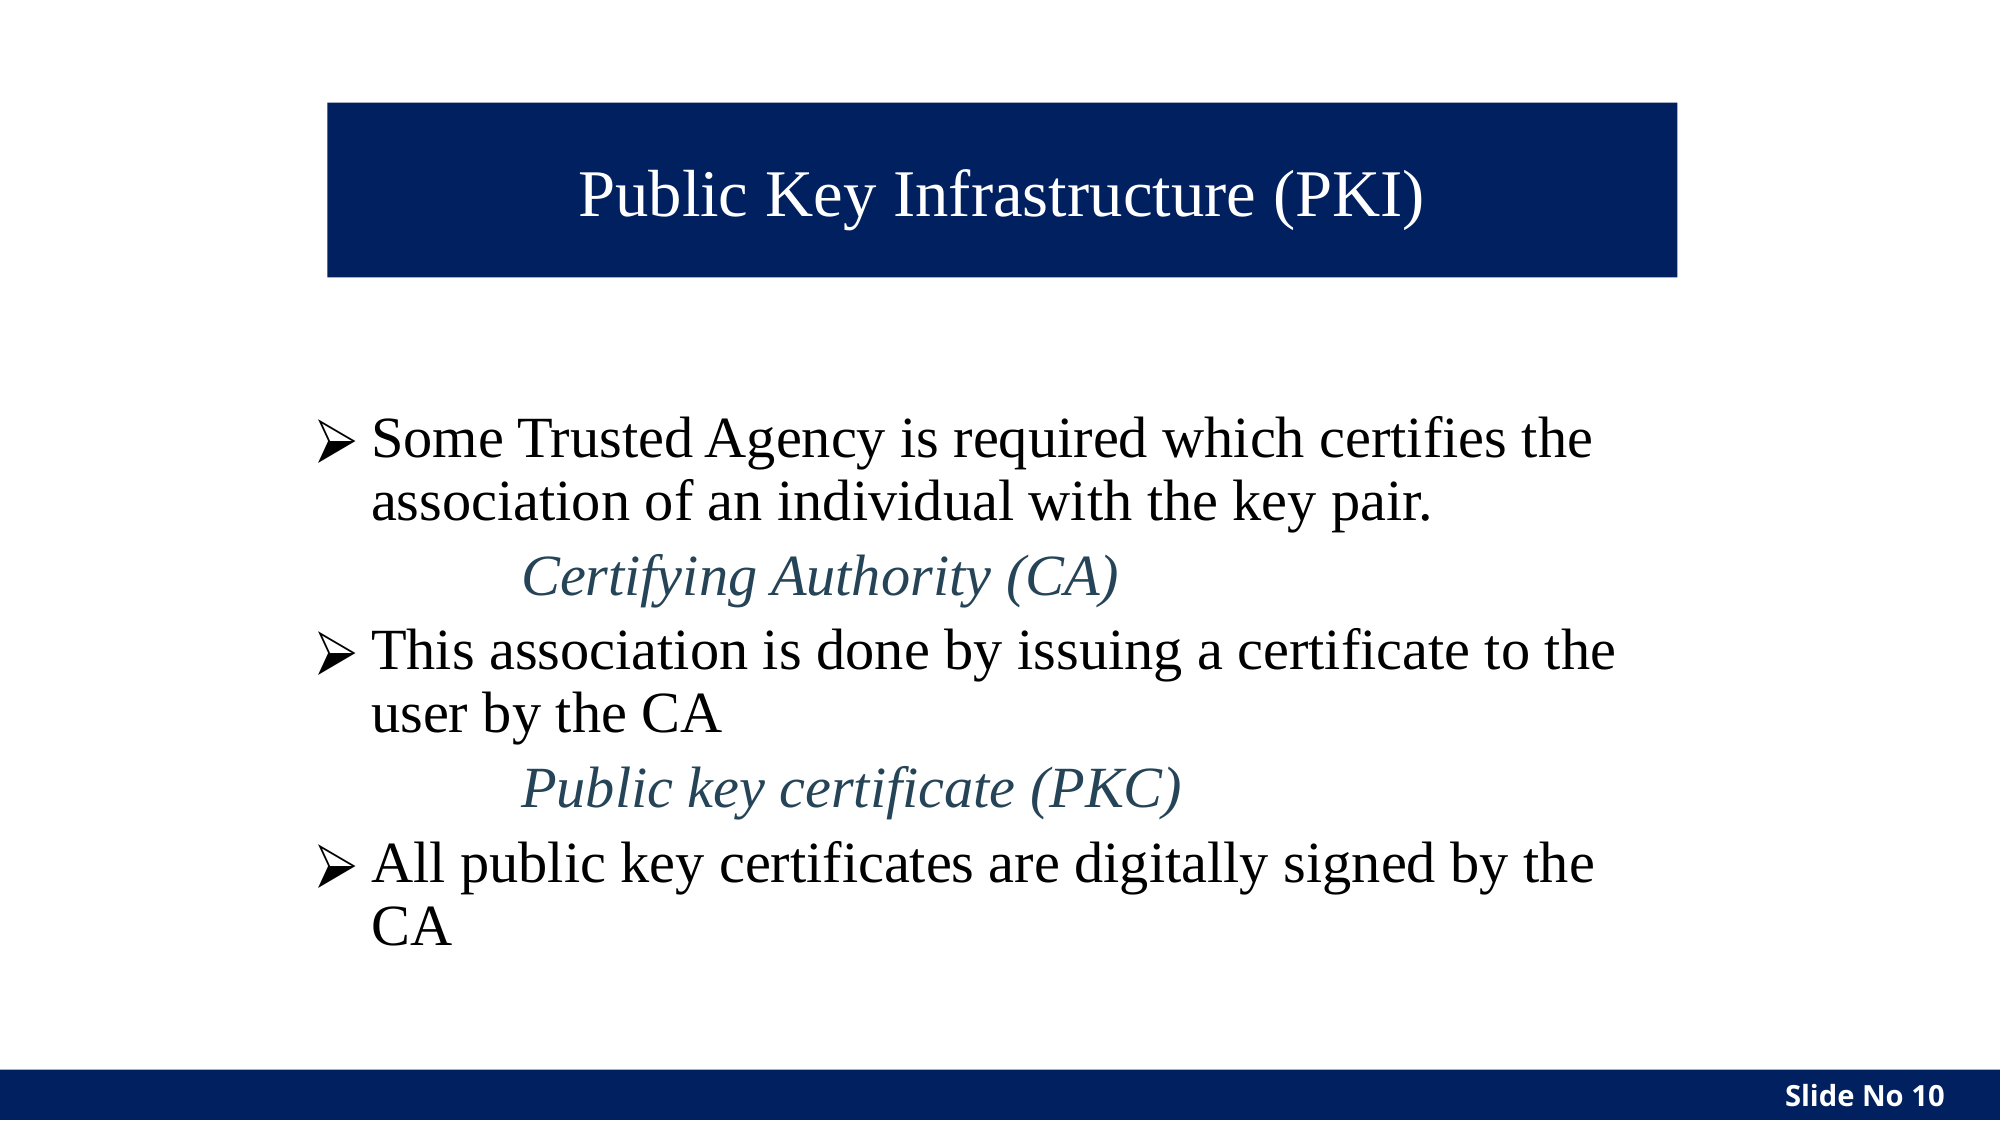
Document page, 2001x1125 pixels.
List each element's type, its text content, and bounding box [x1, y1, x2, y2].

text_box Some Trusted Agency is required which certifies the association of an individual with the key pair. Certifying Authority (CA) This association is done by issuing a certificate to the user by the CA Public key certificate (PKC) All public key certificates are digitally signed by the CA [299, 399, 1650, 981]
title Public Key Infrastructure (PKI) [327, 102, 1678, 278]
